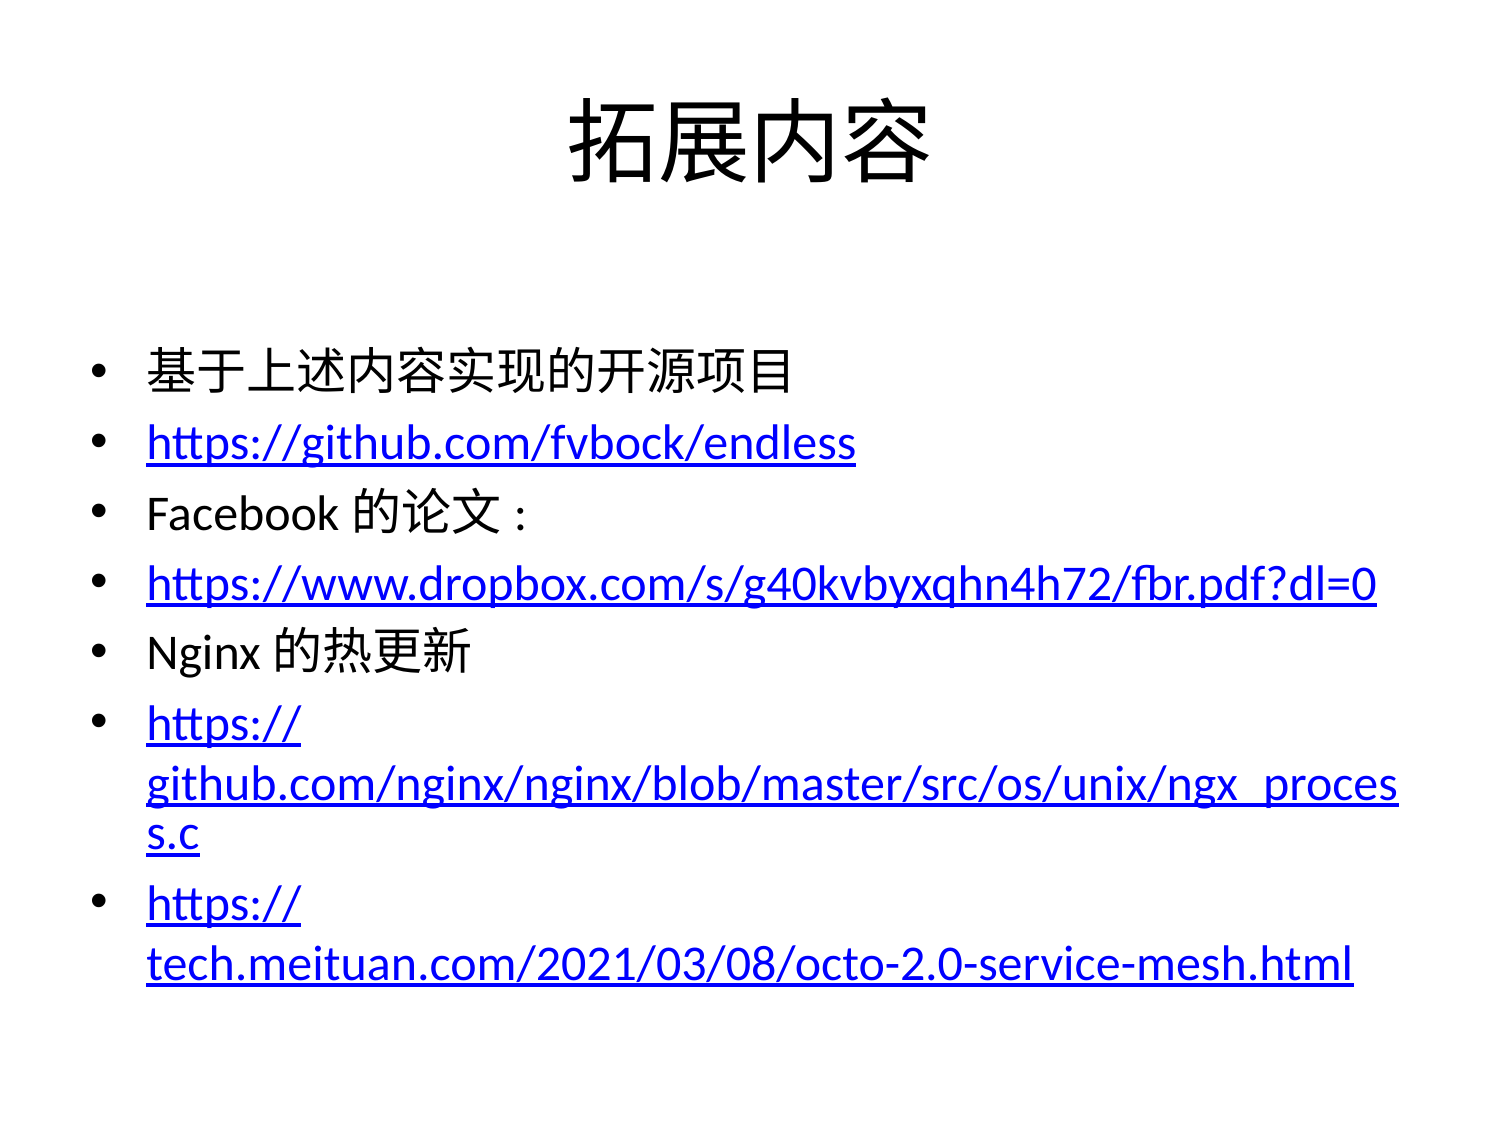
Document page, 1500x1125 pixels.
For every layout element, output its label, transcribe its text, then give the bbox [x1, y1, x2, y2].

title 拓展内容 [75, 45, 1425, 233]
list 基于上述内容实现的开源项目 https://github.com/fvbock/endless Facebook的论文: https://www.dropbox.com/s/g40kvbyxqhn4h72/fbr.pdf?dl=0 Nginx的热更新 https://github.com/nginx/nginx/blob/master/src/os/unix/ngx_process.c https://tech.meituan.com/2021/03/08/octo-2.0-service-mesh.html [75, 262, 1425, 1005]
